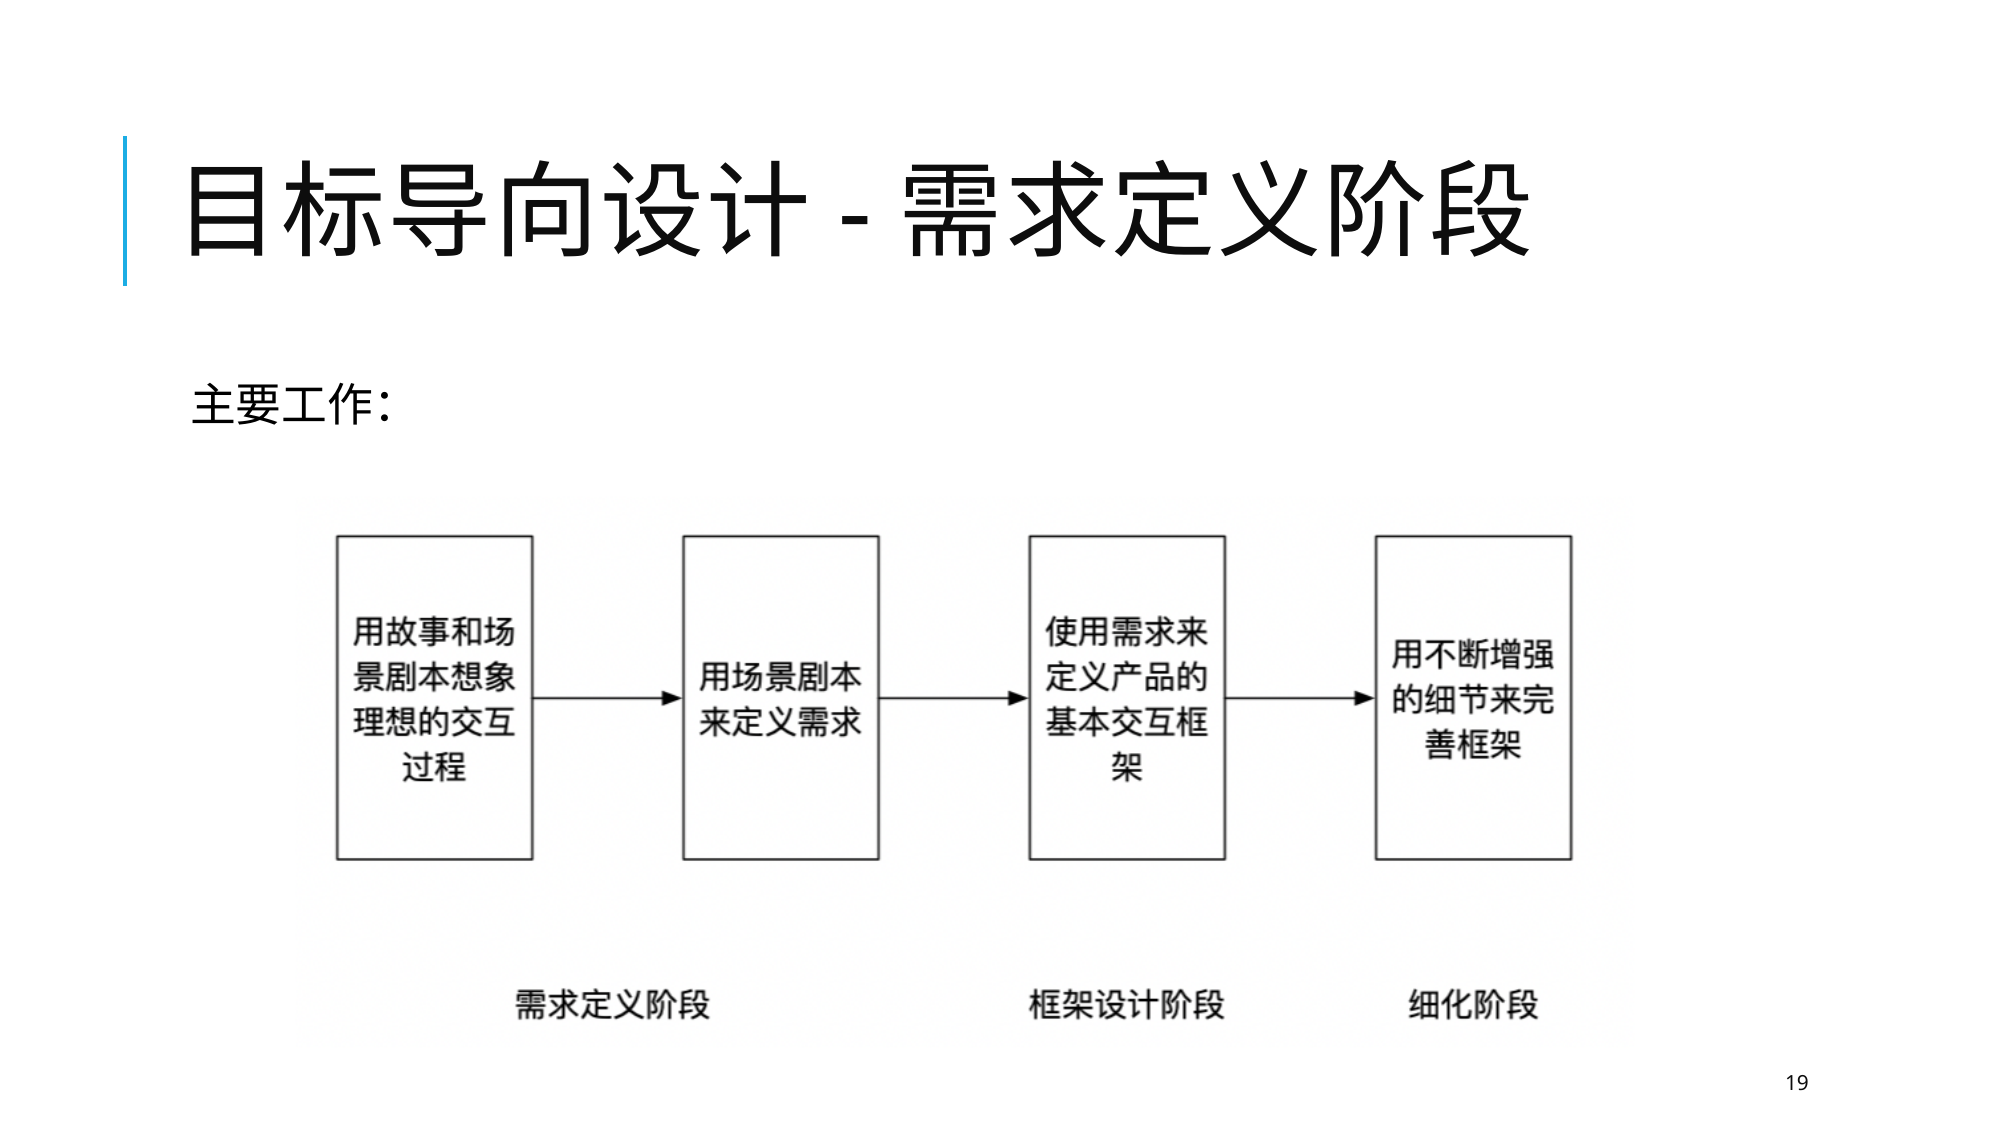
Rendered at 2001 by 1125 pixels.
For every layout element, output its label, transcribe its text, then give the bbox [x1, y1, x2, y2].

title 目标导向设计-需求定义阶段 [167, 95, 1763, 343]
slide_number 19 [1777, 1064, 1819, 1104]
list 主要工作： [167, 374, 1763, 622]
picture [295, 496, 1635, 1049]
